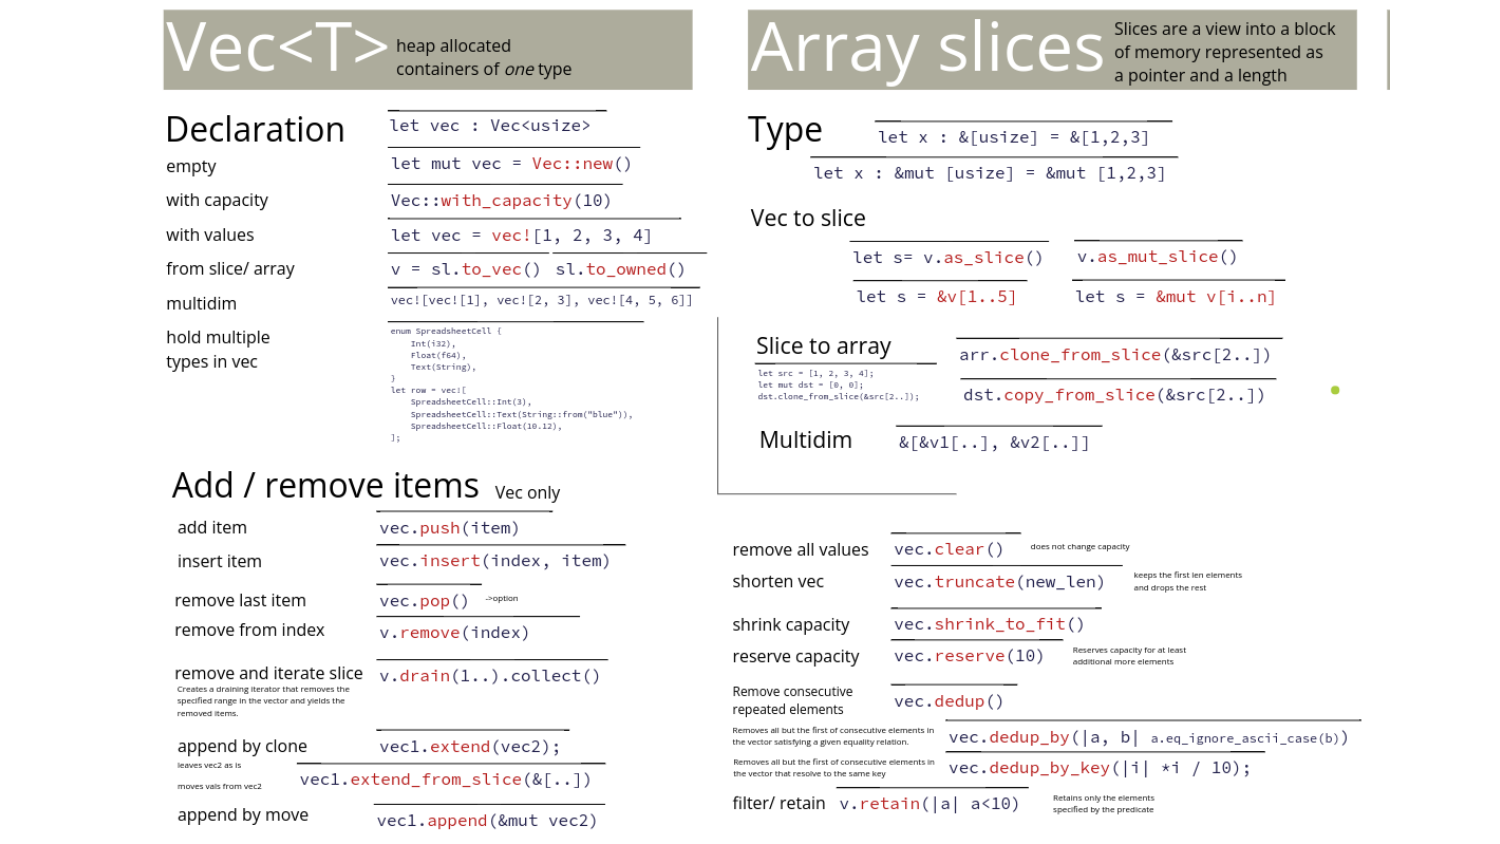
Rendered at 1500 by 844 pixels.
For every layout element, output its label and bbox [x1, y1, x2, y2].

picture [110, 0, 1390, 844]
